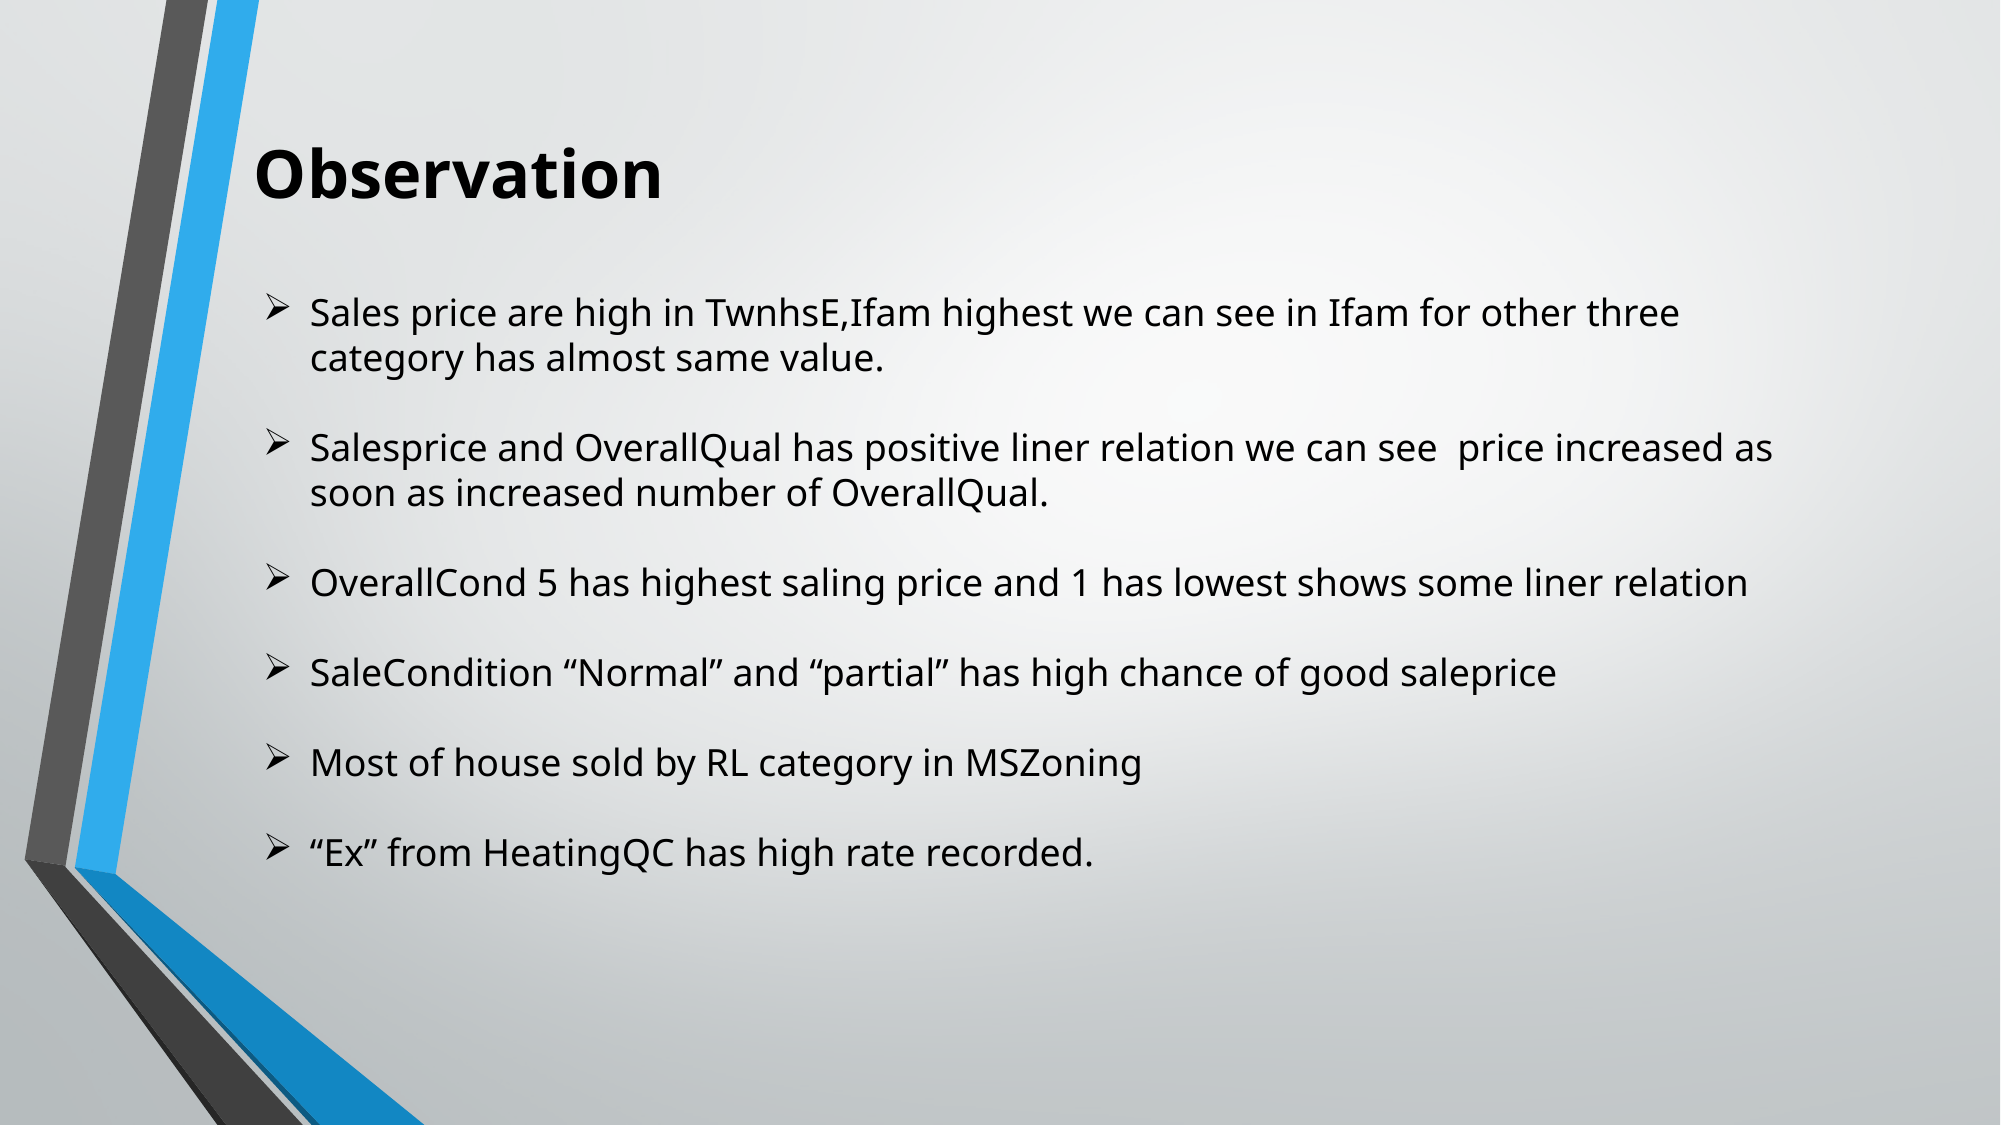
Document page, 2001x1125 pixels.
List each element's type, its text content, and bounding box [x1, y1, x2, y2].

text_box Sales price are high in TwnhsE,Ifam highest we can see in Ifam for other three category has almost same value. Salesprice and OverallQual has positive liner relation we can see price increased as soon as increased number of OverallQual. OverallCond 5 has highest saling price and 1 has lowest shows some liner relation SaleCondition “Normal” and “partial” has high chance of good saleprice Most of house sold by RL category in MSZoning “Ex” from HeatingQC has high rate recorded. [248, 281, 1852, 971]
text_box Observation [239, 124, 680, 219]
